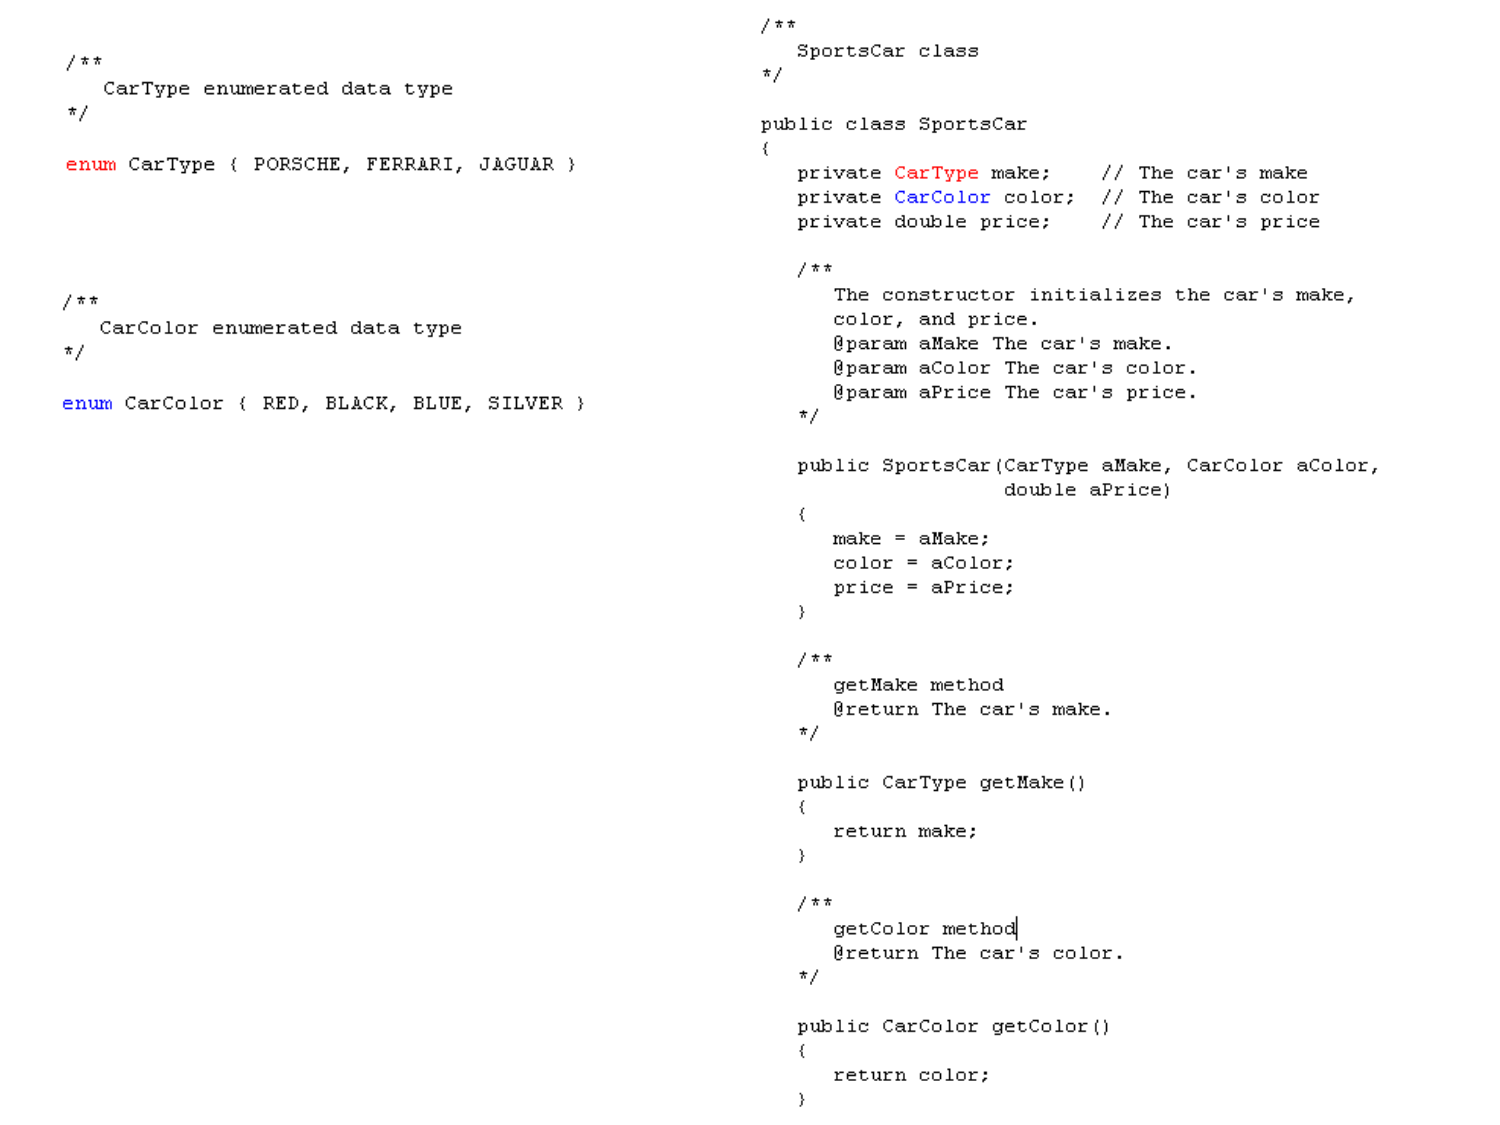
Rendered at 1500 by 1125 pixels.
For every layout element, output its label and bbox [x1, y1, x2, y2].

picture [742, 0, 1401, 1113]
picture [40, 287, 588, 434]
picture [49, 49, 579, 191]
